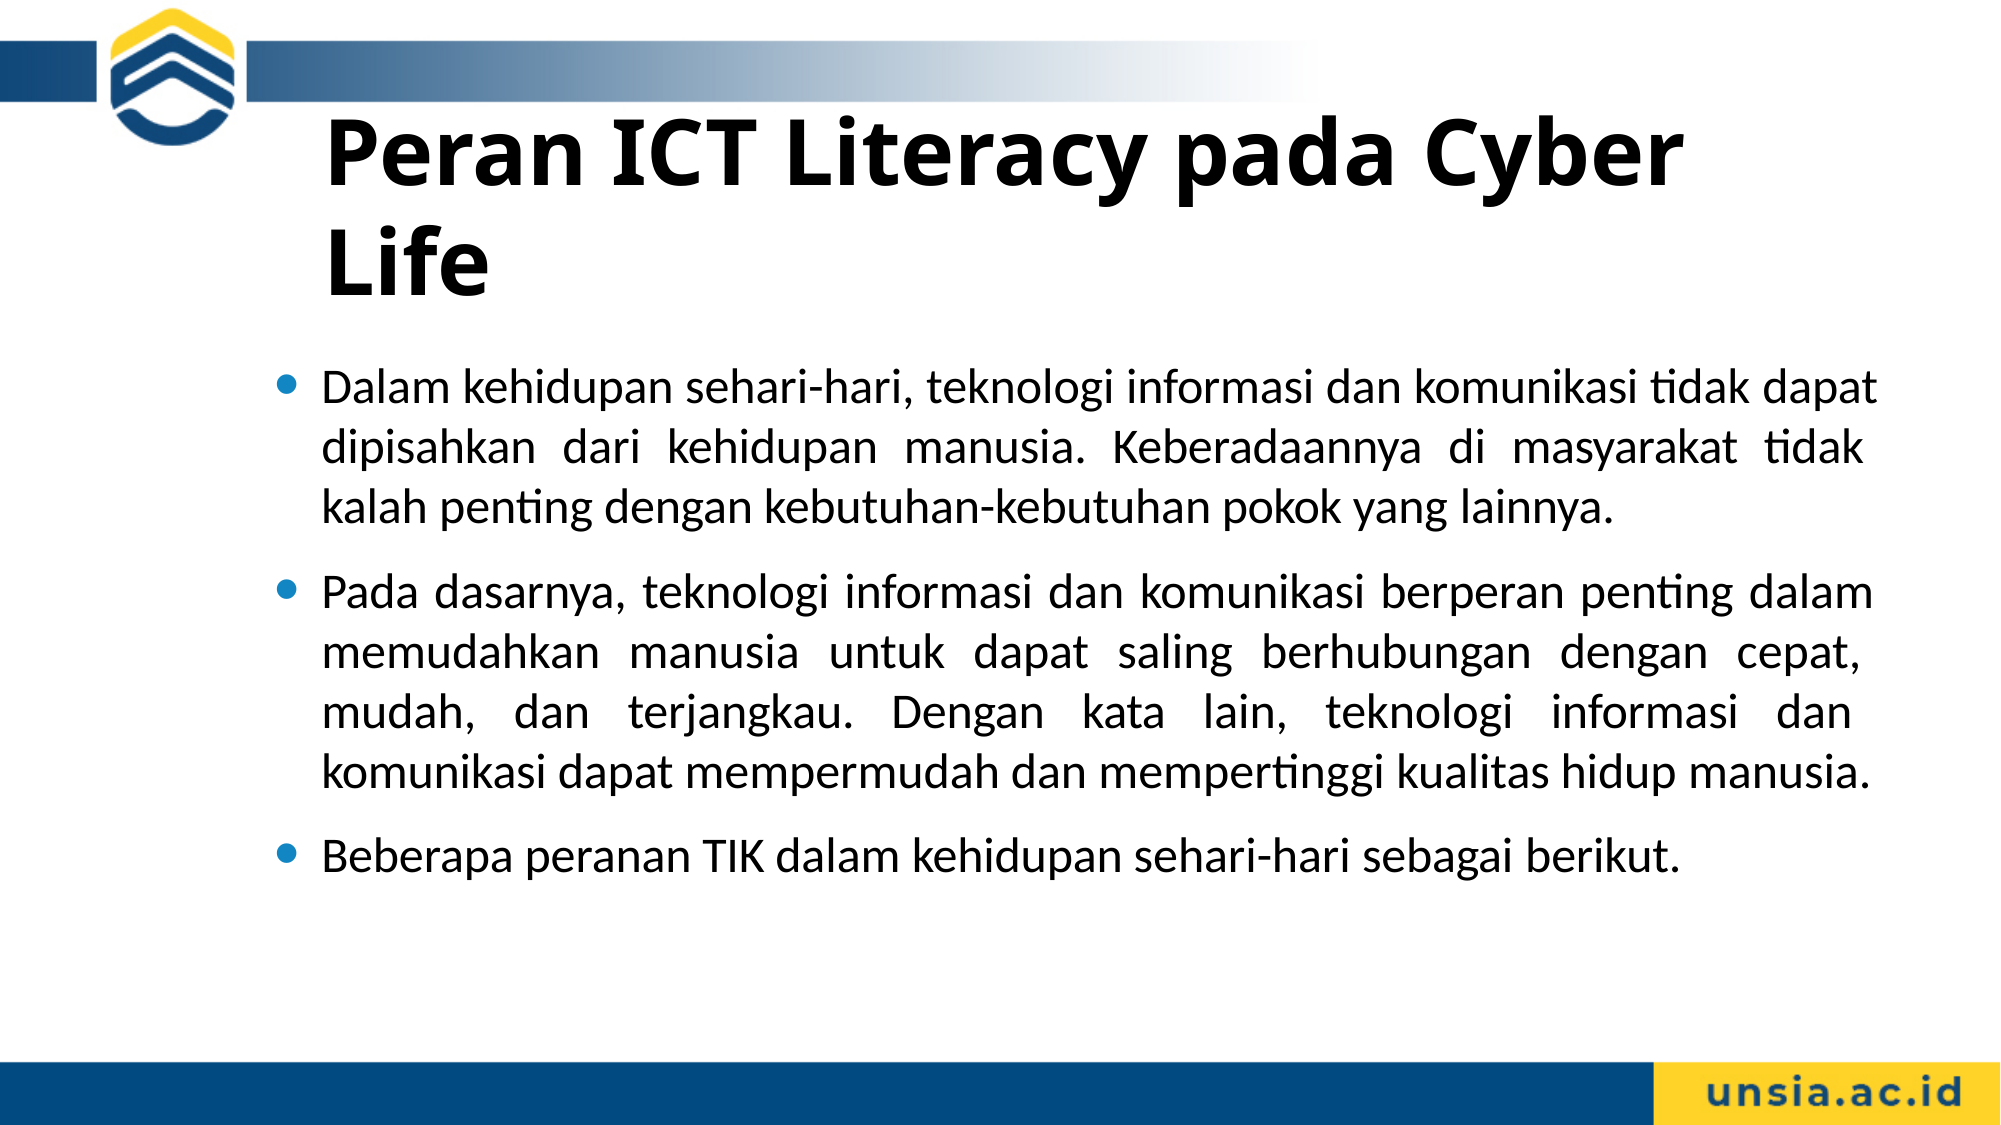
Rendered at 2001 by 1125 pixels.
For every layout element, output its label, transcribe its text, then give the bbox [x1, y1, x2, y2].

picture [0, 0, 2001, 1125]
title Peran ICT Literacy pada Cyber Life [321, 91, 1785, 314]
text_box Dalam kehidupan sehari-hari, teknologi informasi dan komunikasi tidak dapat dipisahkan dari kehidupan manusia. Keberadaannya di masyarakat tidak kalah penting dengan kebutuhan-kebutuhan pokok yang lainnya. Pada dasarnya, teknologi informasi dan komunikasi berperan penting dalam memudahkan manusia untuk dapat saling berhubungan dengan cepat, mudah, dan terjangkau. Dengan kata lain, teknologi informasi dan komunikasi dapat mempermudah dan mempertinggi kualitas hidup manusia. Beberapa peranan TIK dalam kehidupan sehari-hari sebagai berikut. [272, 351, 1891, 883]
